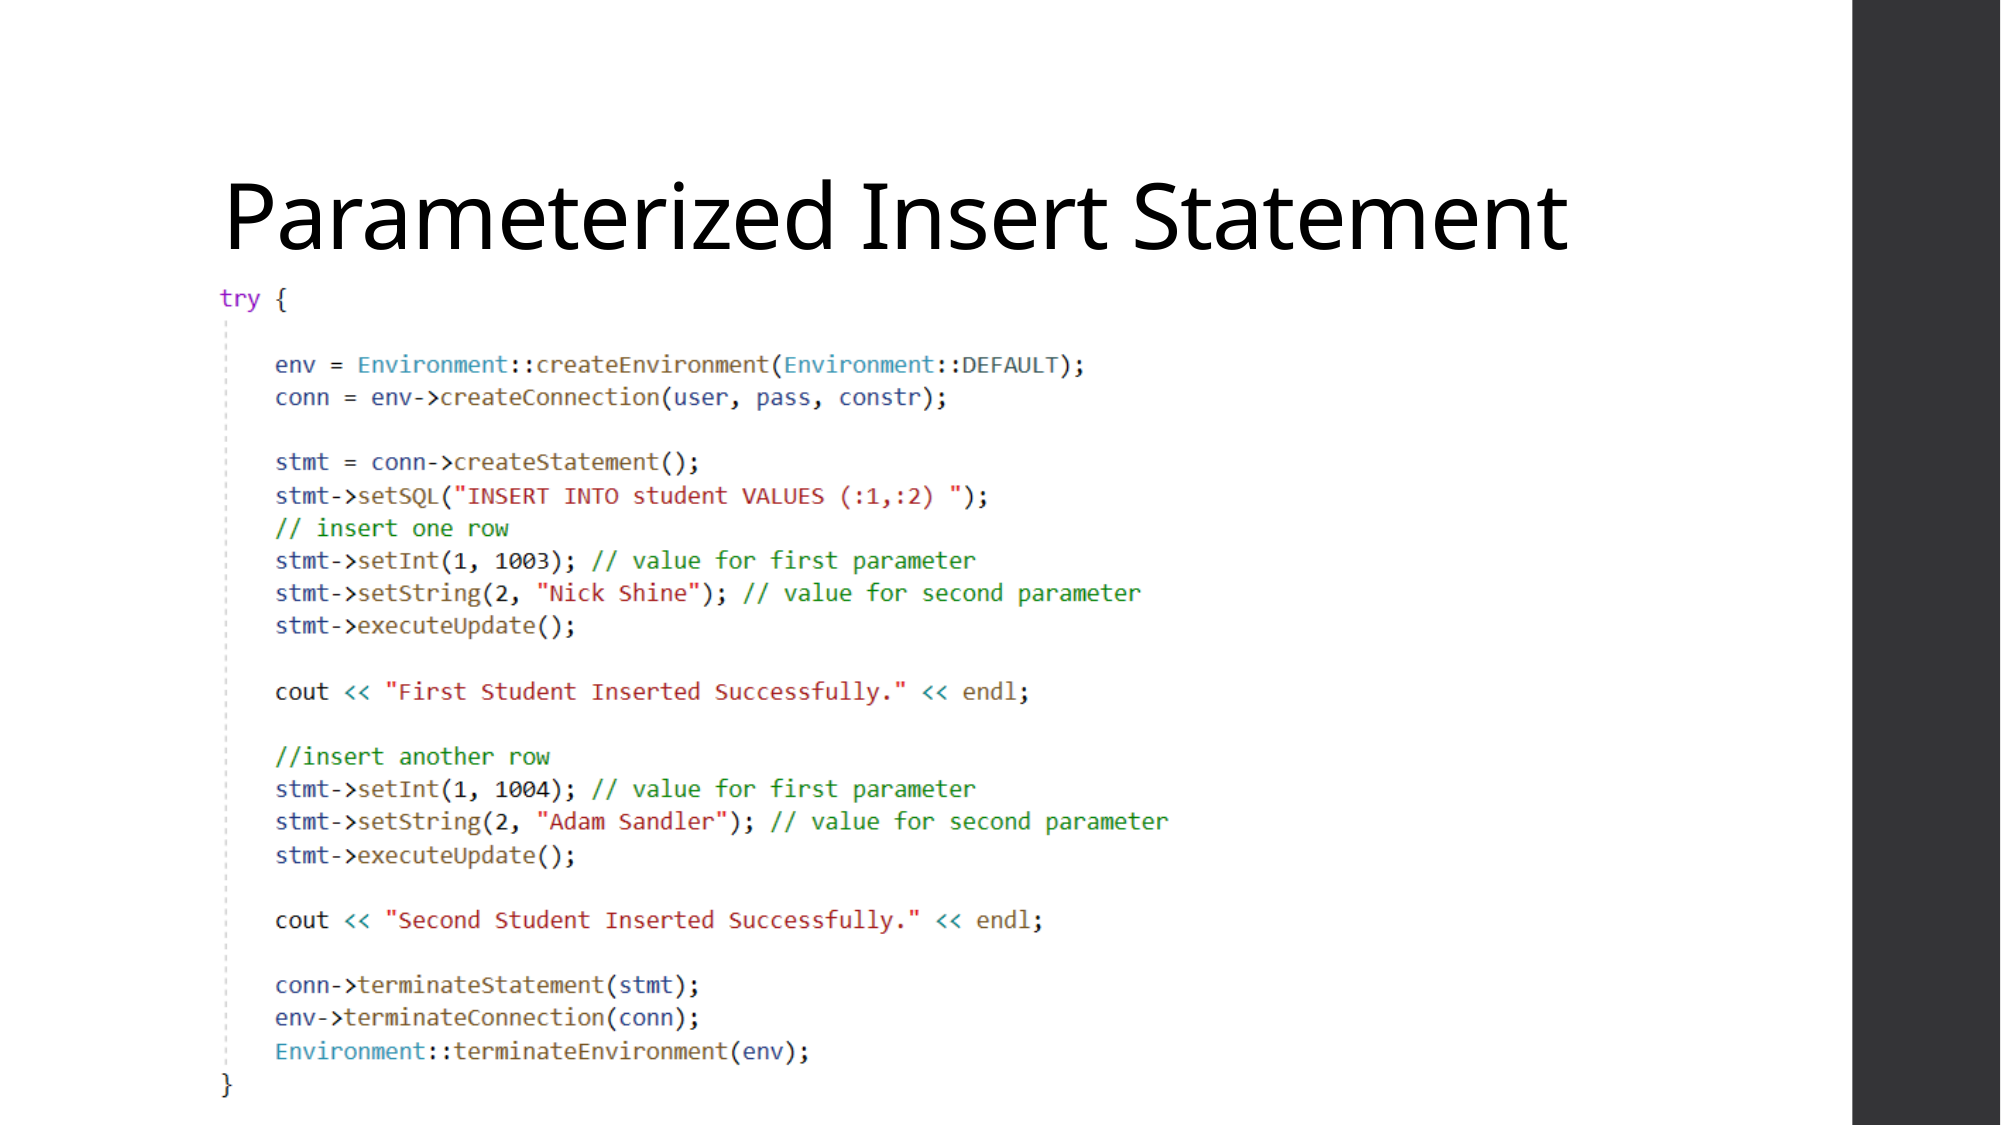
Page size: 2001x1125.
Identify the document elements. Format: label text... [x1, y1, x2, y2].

title Parameterized Insert Statement [206, 60, 1797, 278]
picture [206, 277, 1211, 1107]
